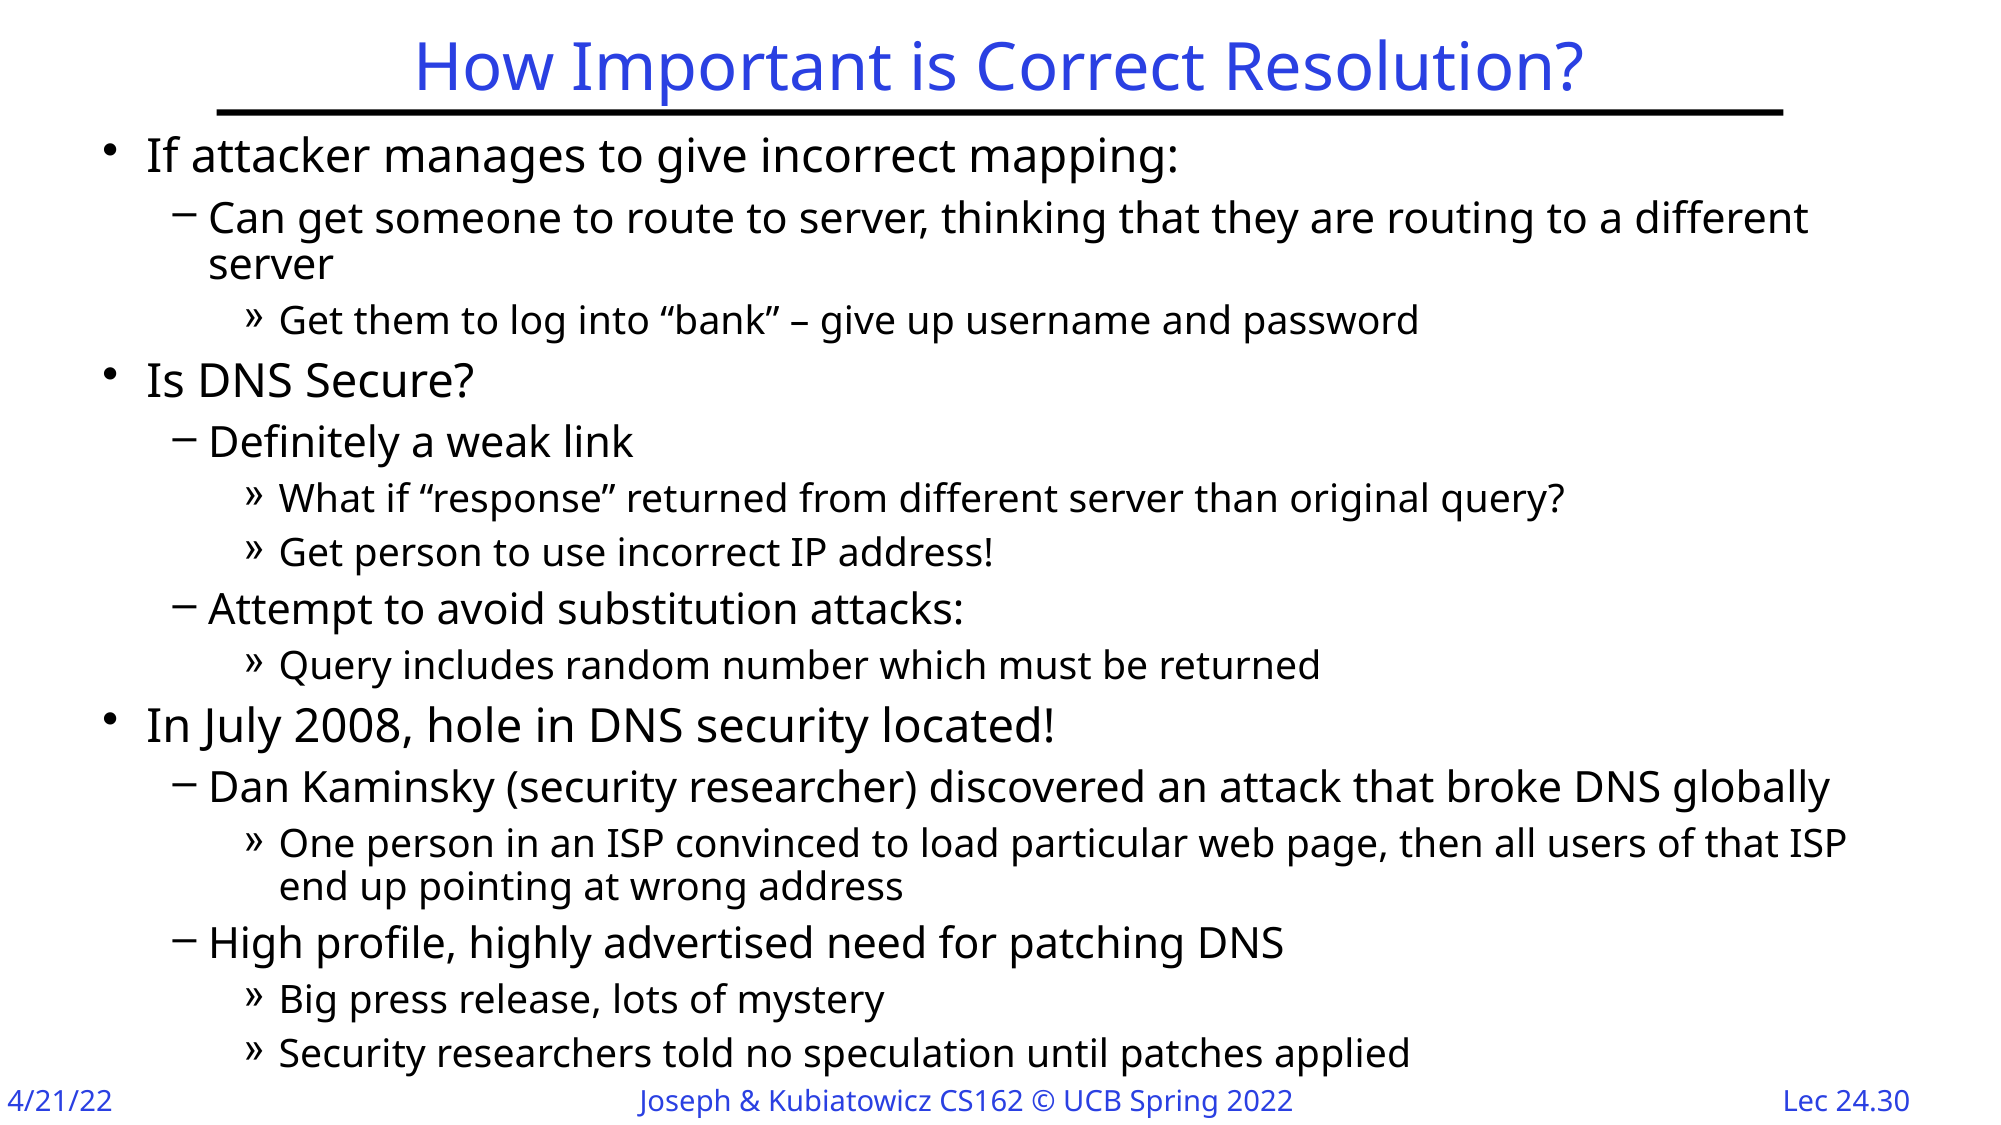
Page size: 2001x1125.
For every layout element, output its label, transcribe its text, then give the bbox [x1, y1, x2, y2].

title How Important is Correct Resolution? [216, 24, 1784, 113]
list If attacker manages to give incorrect mapping: Can get someone to route to server, thinking that they are routing to a different server Get them to log into “bank” – give up username and password Is DNS Secure? Definitely a weak link What if “response” returned from different server than original query? Get person to use incorrect IP address! Attempt to avoid substitution attacks: Query includes random number which must be returned In July 2008, hole in DNS security located! Dan Kaminsky (security researcher) discovered an attack that broke DNS globally One person in an ISP convinced to load particular web page, then all users of that ISP end up pointing at wrong address High profile, highly advertised need for patching DNS Big press release, lots of mystery Security researchers told no speculation until patches applied [87, 125, 1875, 1088]
